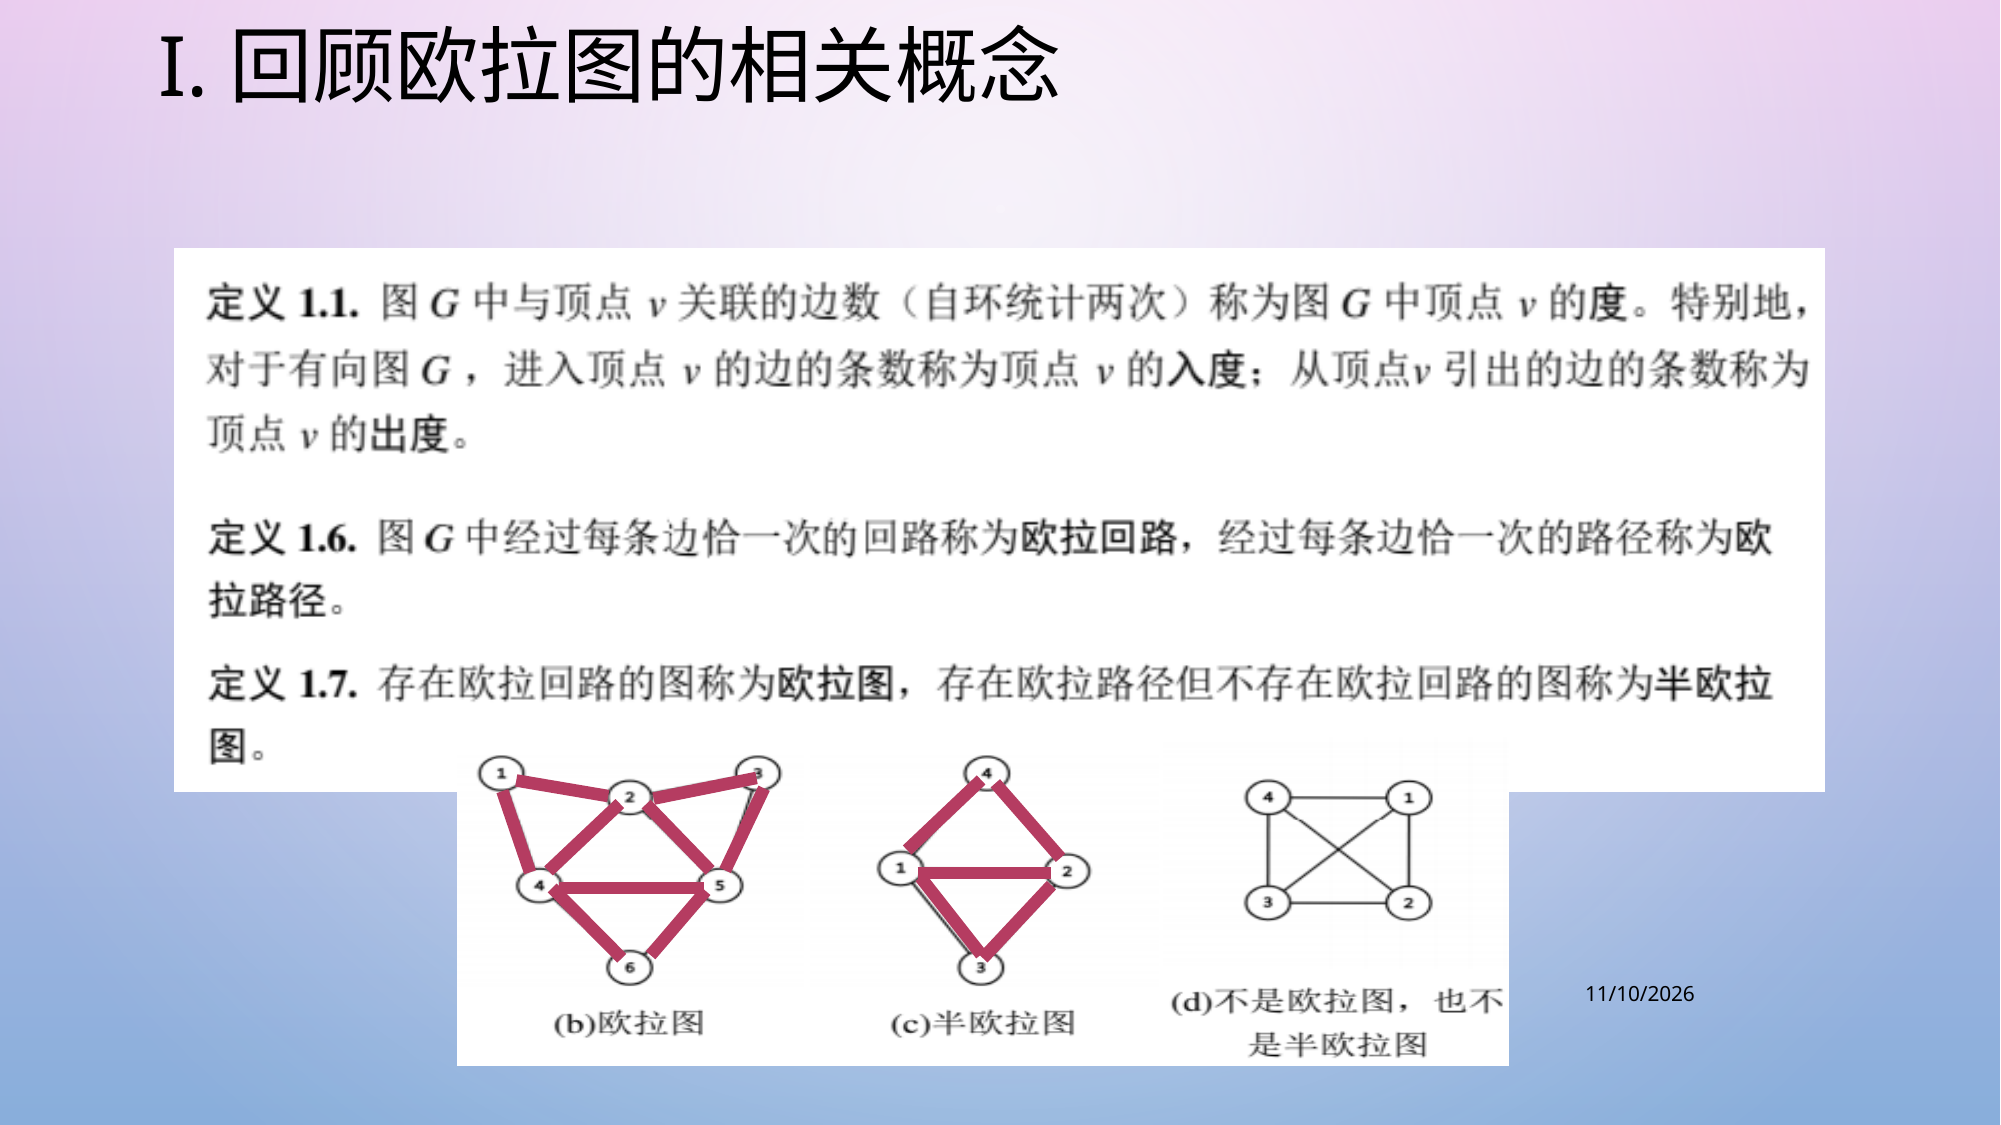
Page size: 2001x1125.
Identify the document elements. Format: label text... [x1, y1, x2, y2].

title [0, 0, 2000, 615]
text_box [995, 782, 1061, 858]
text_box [724, 787, 765, 871]
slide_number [1515, 965, 1710, 1025]
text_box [551, 887, 622, 959]
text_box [653, 777, 757, 799]
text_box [548, 803, 620, 872]
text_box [984, 884, 1052, 959]
text_box I.回顾欧拉图的相关概念 [143, 0, 1307, 221]
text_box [645, 803, 711, 871]
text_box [650, 890, 706, 956]
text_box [515, 780, 609, 797]
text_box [906, 779, 982, 851]
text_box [502, 790, 531, 873]
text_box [920, 877, 982, 955]
picture [174, 248, 1826, 1067]
